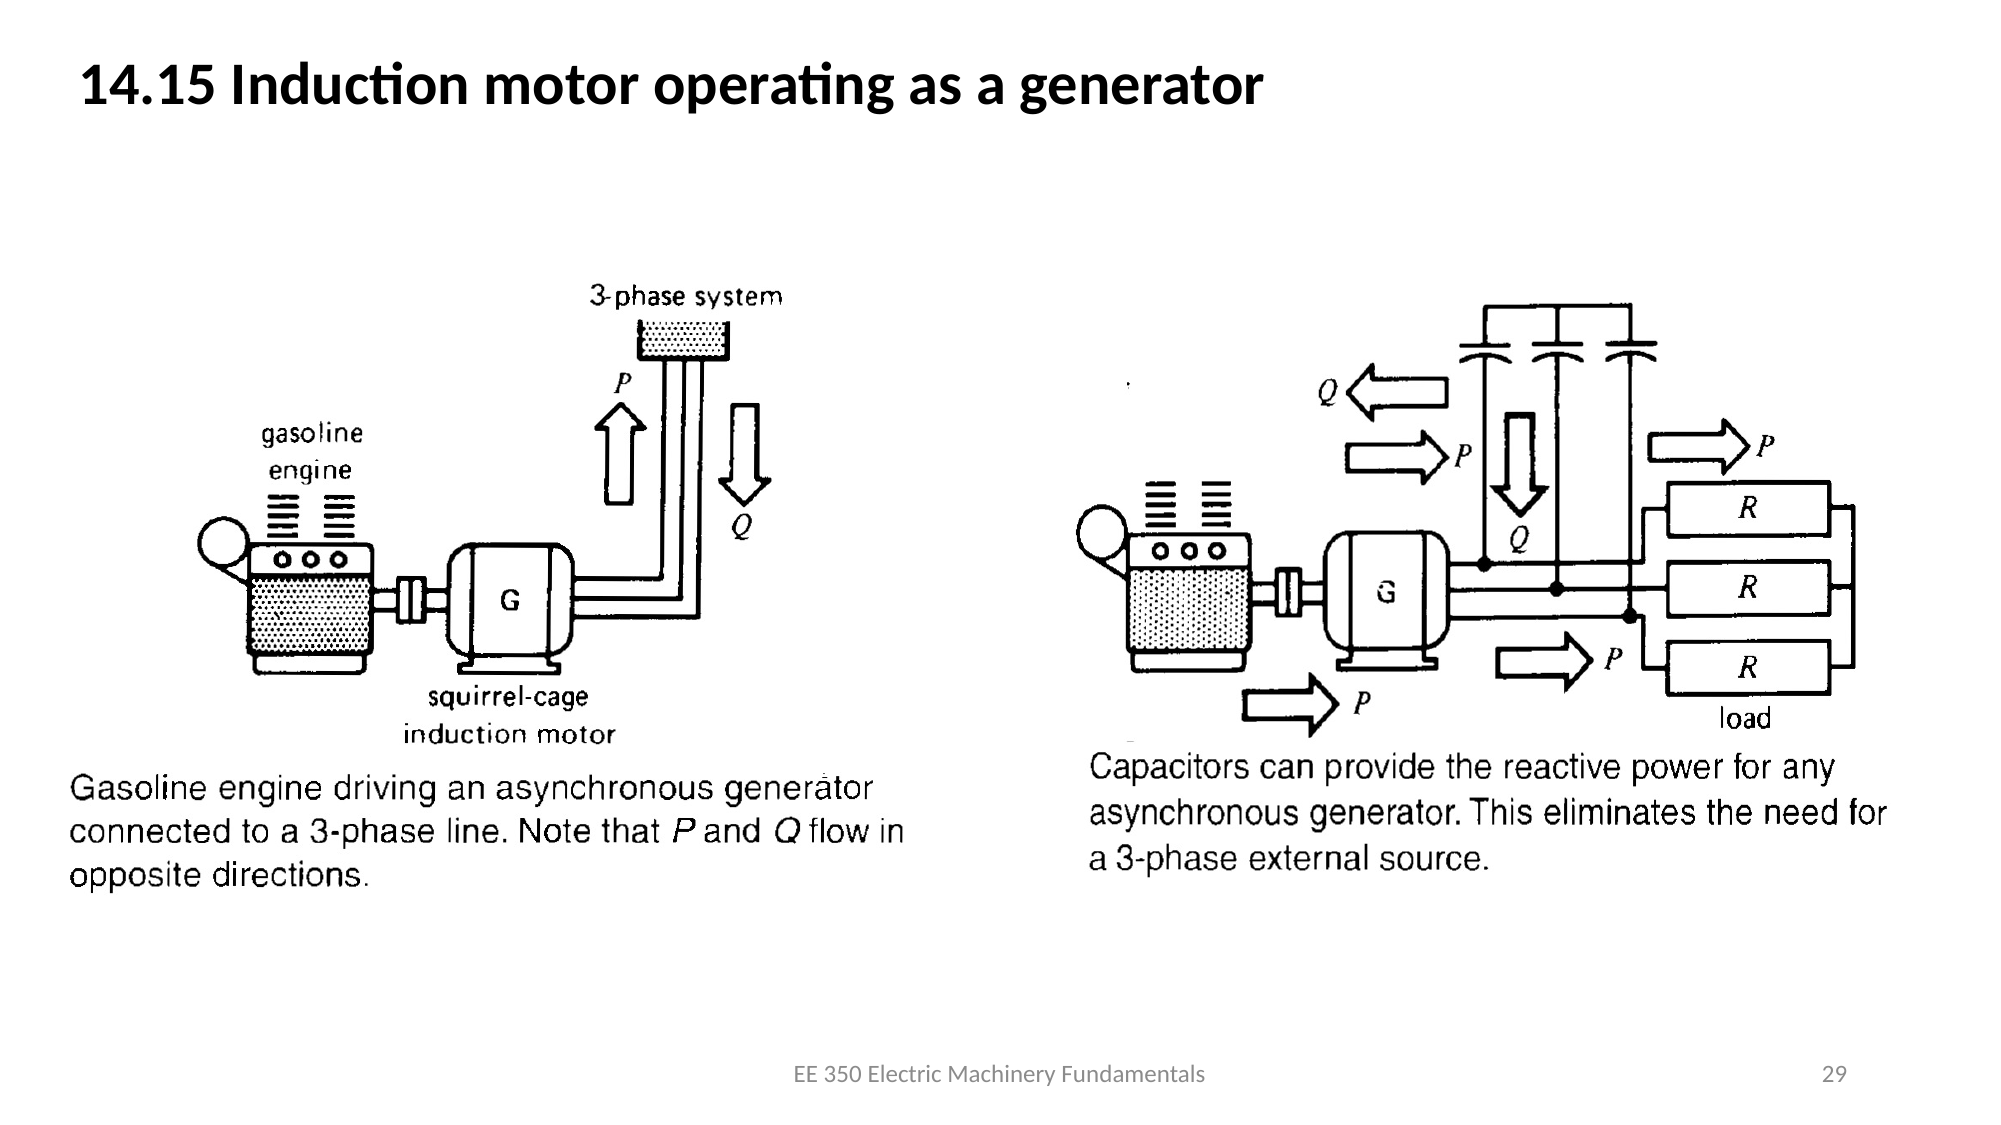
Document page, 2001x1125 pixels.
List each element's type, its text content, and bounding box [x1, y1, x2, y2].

footer EE 350 Electric Machinery Fundamentals [662, 1042, 1338, 1103]
picture [63, 272, 912, 901]
title 14.15 Induction motor operating as a generator [63, 21, 1809, 126]
slide_number 29 [1412, 1042, 1863, 1103]
picture [1064, 272, 1913, 901]
